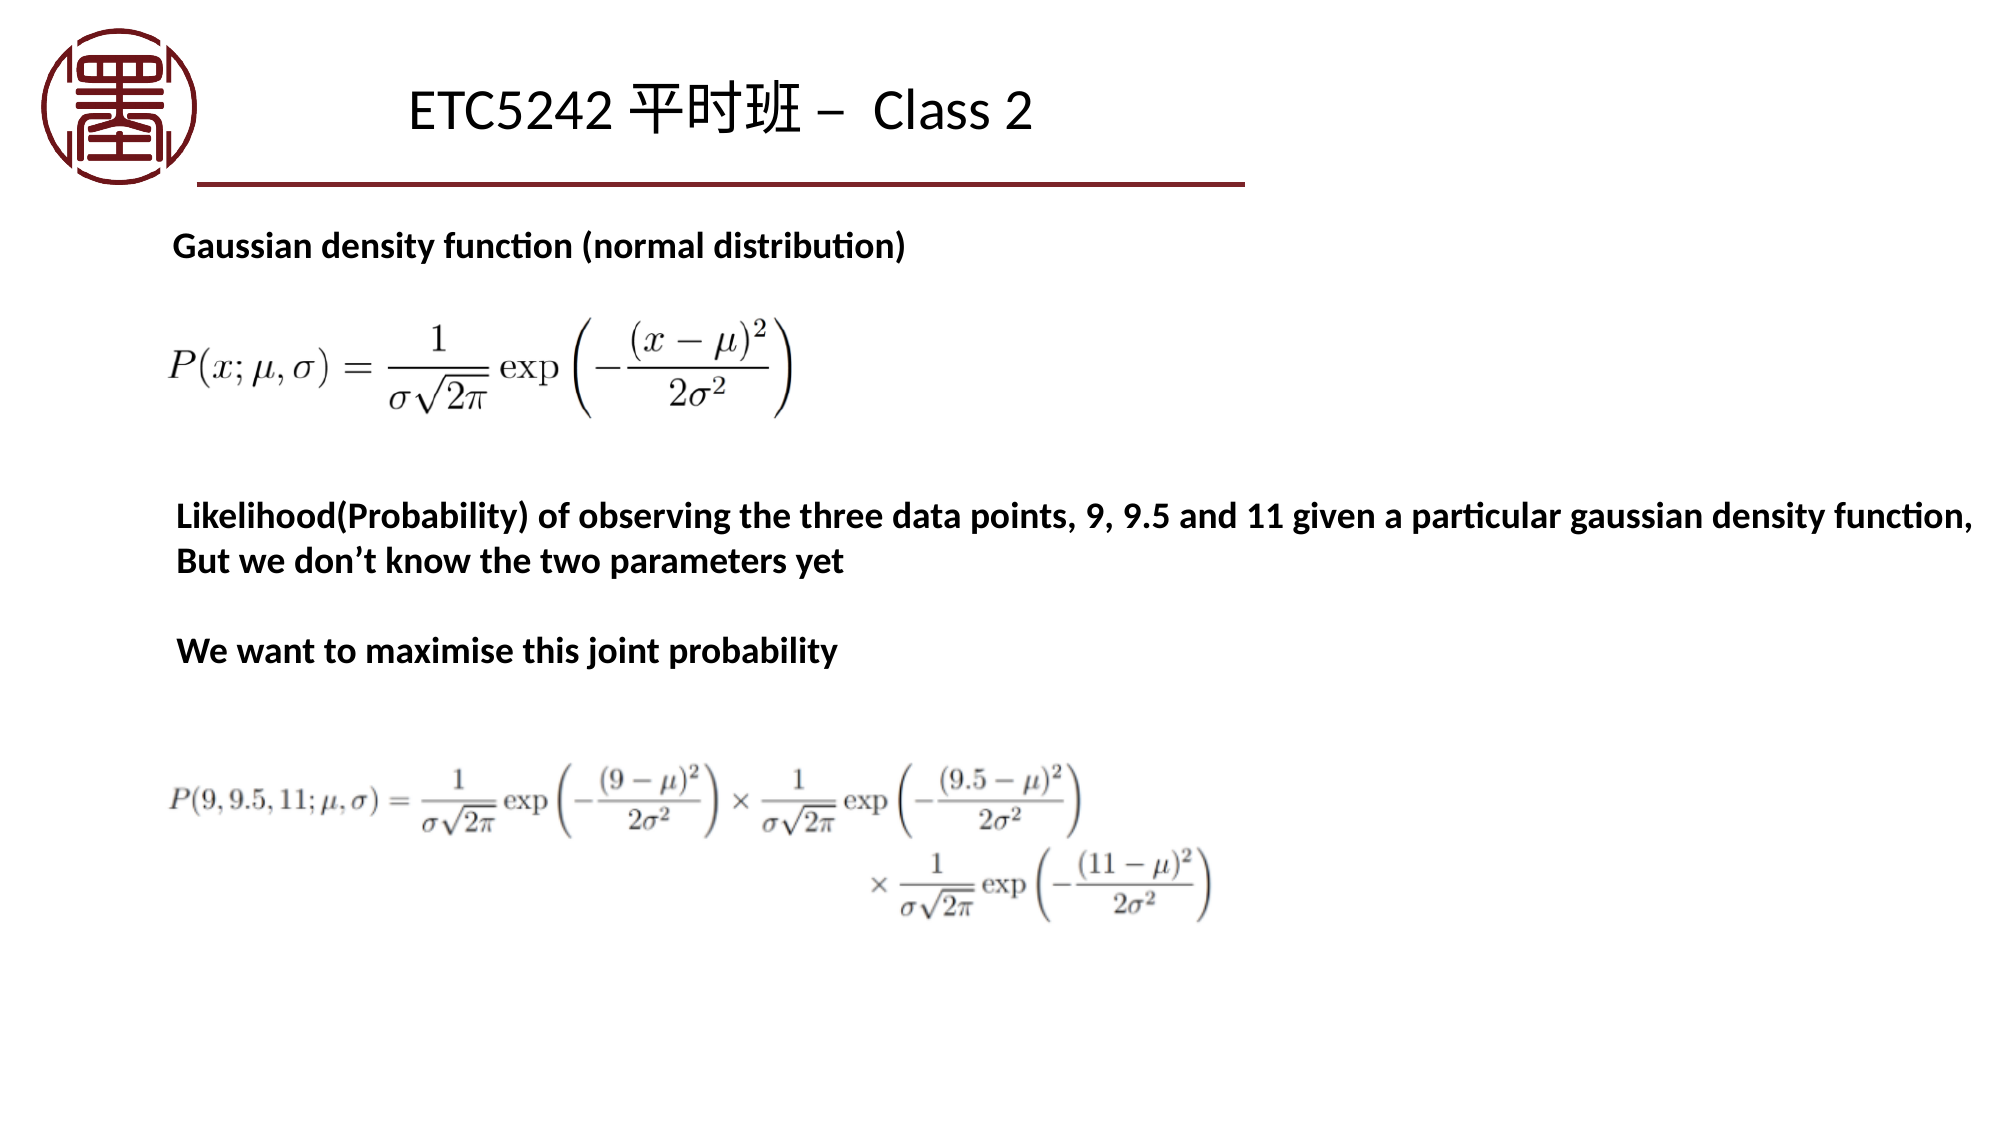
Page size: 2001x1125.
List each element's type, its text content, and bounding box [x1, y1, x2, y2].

text_box ETC5242平时班 – Class 2 [394, 63, 1050, 149]
picture [154, 298, 807, 441]
picture [41, 28, 197, 185]
text_box Gaussian density function (normal distribution) [158, 214, 923, 274]
picture [154, 762, 1230, 941]
text_box Likelihood(Probability) of observing the three data points, 9, 9.5 and 11 given a particular gaussian density function, But we don’t know the two parameters yet We want to maximise this joint probability [161, 483, 1991, 679]
